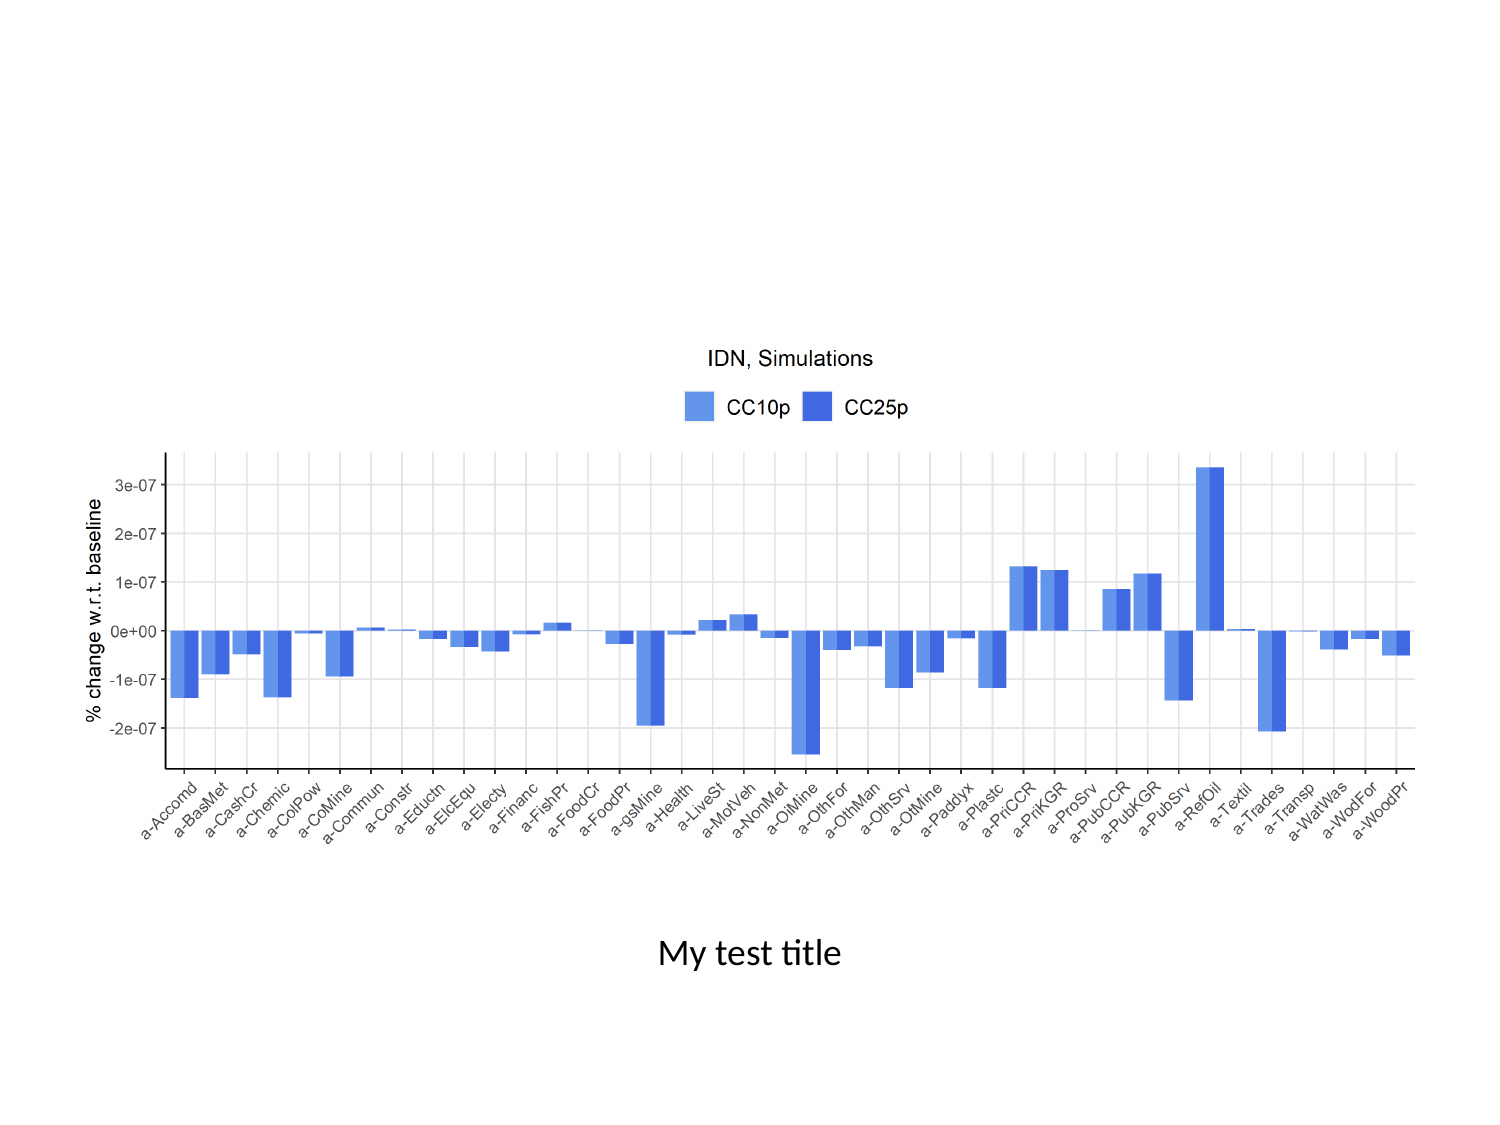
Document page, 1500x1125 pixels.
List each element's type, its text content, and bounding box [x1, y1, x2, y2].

picture [74, 324, 1426, 857]
text_box My test title [74, 920, 1425, 1005]
